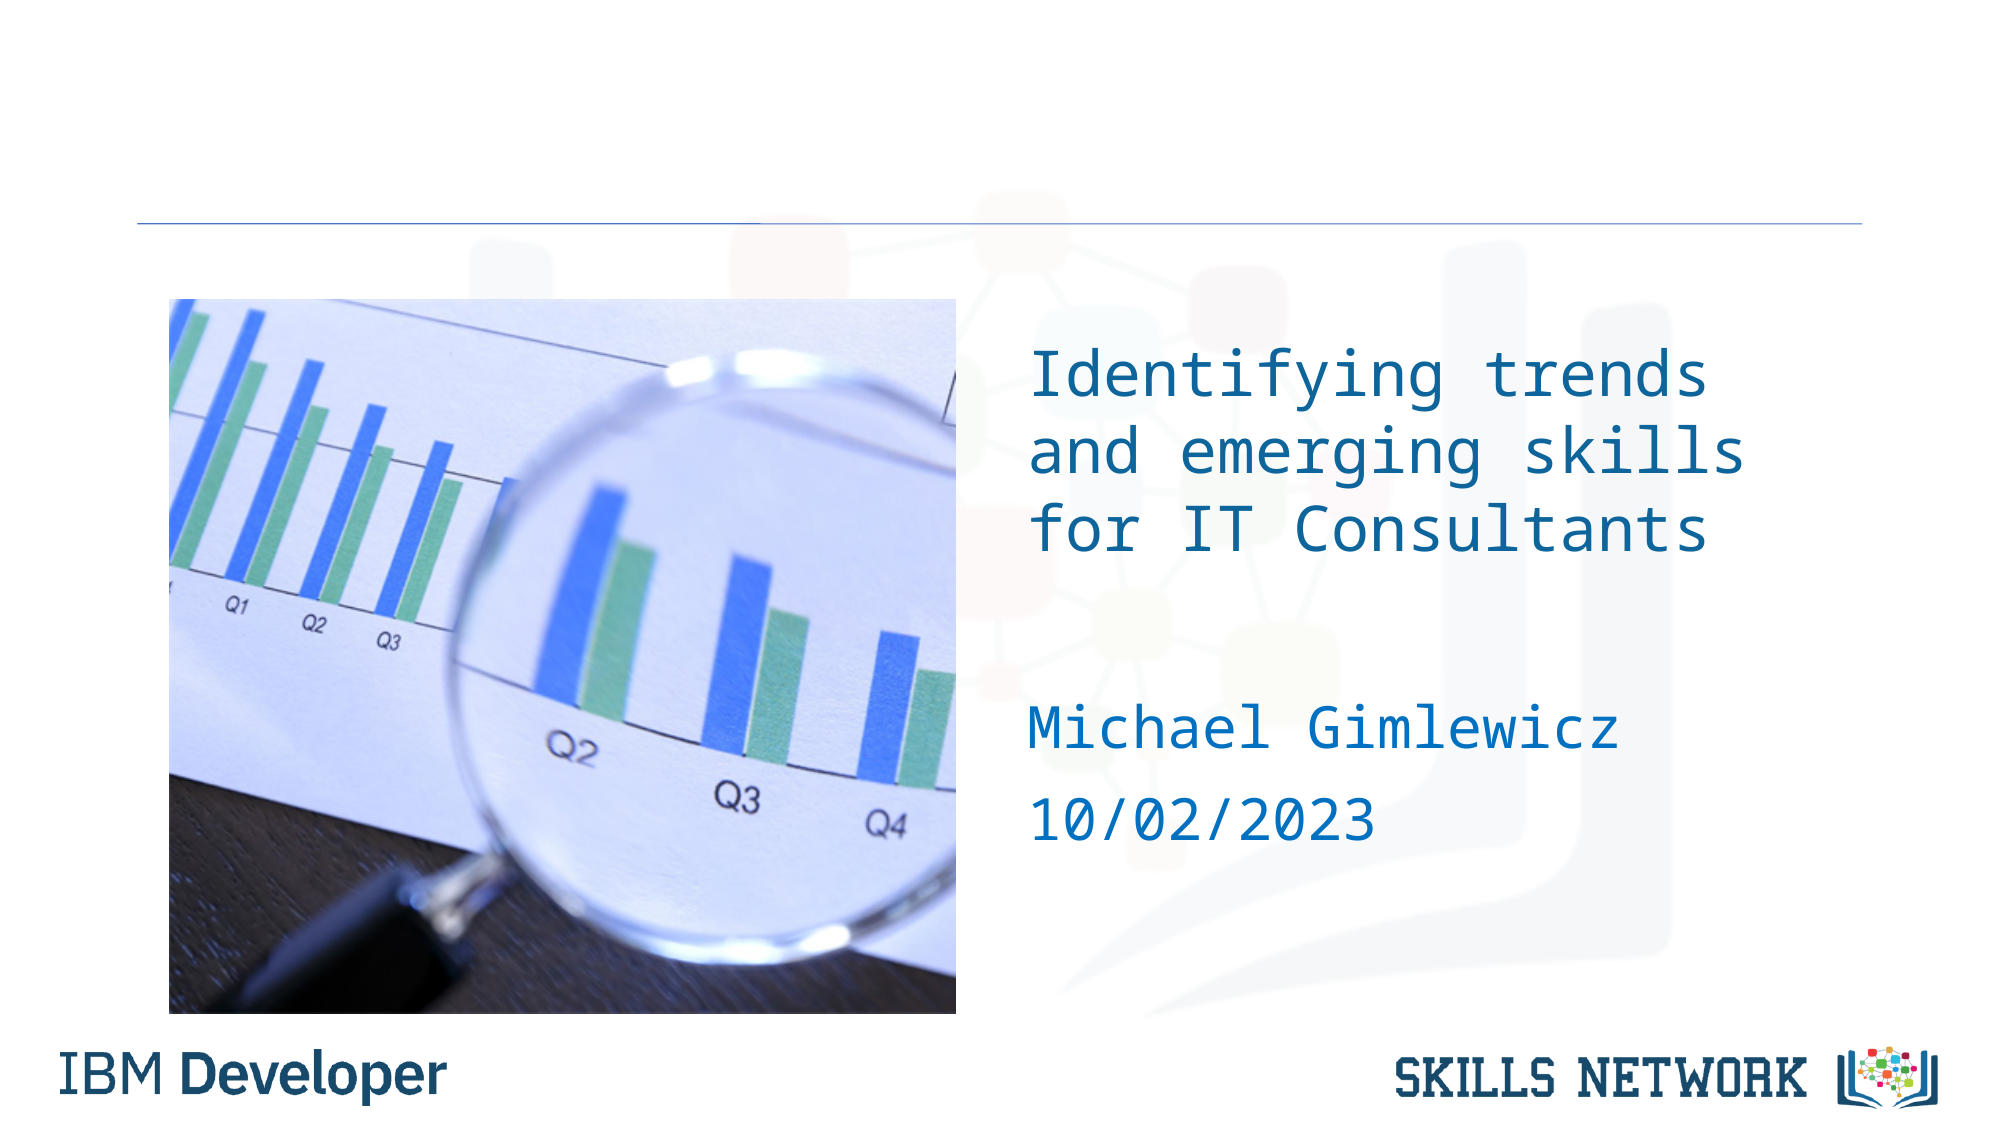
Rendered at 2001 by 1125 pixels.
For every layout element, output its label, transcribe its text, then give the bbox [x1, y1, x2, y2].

list Michael Gimlewicz 10/02/2023 [1012, 583, 1863, 1014]
picture [169, 299, 956, 1014]
title Identifying trends and emerging skills for IT Consultants [1012, 299, 1831, 583]
picture [1390, 1045, 1945, 1111]
picture [55, 1045, 459, 1108]
